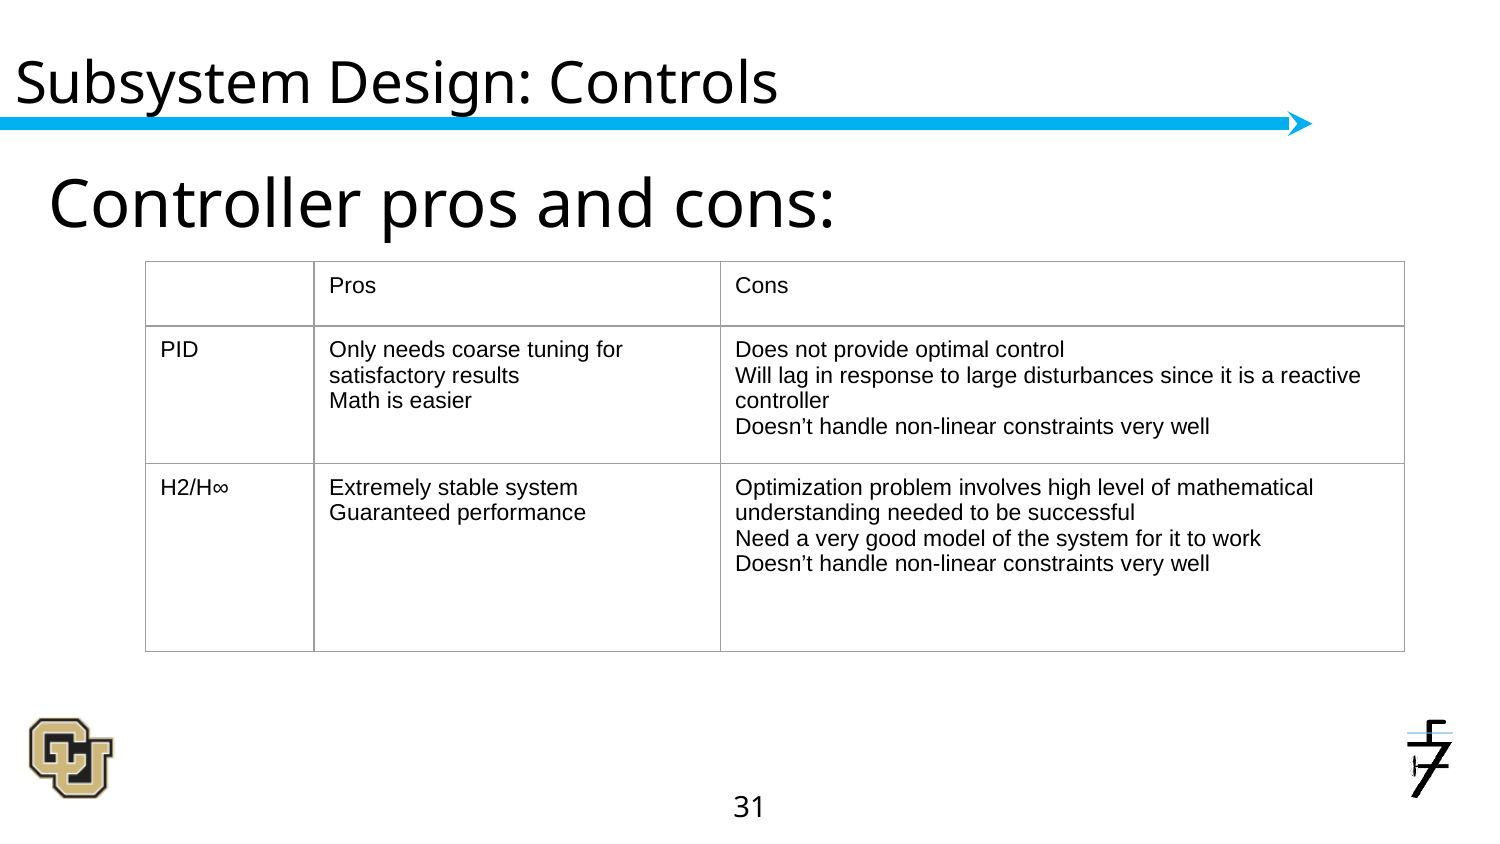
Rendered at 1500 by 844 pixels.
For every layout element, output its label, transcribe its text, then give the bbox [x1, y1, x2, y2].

table_cell PID [146, 327, 313, 463]
title Subsystem Design: Controls [0, 9, 1350, 146]
table_cell Optimization problem involves high level of mathematical understanding needed to be successful Need a very good model of the system for it to work Doesn’t handle non-linear constraints very well [721, 464, 1404, 651]
picture [24, 713, 119, 806]
table_cell Does not provide optimal control Will lag in response to large disturbances since it is a reactive controller Doesn’t handle non-linear constraints very well [721, 327, 1404, 463]
table_header Pros [315, 262, 720, 325]
list Controller pros and cons: [0, 146, 1350, 241]
table_cell Only needs coarse tuning for satisfactory results Math is easier [315, 327, 720, 463]
table_cell Extremely stable system Guaranteed performance [315, 464, 720, 651]
table_header [146, 262, 313, 325]
table_header Cons [721, 262, 1404, 325]
table_cell H2/H∞ [146, 464, 313, 651]
slide_number ‹#› [575, 780, 925, 840]
picture [1387, 717, 1463, 802]
